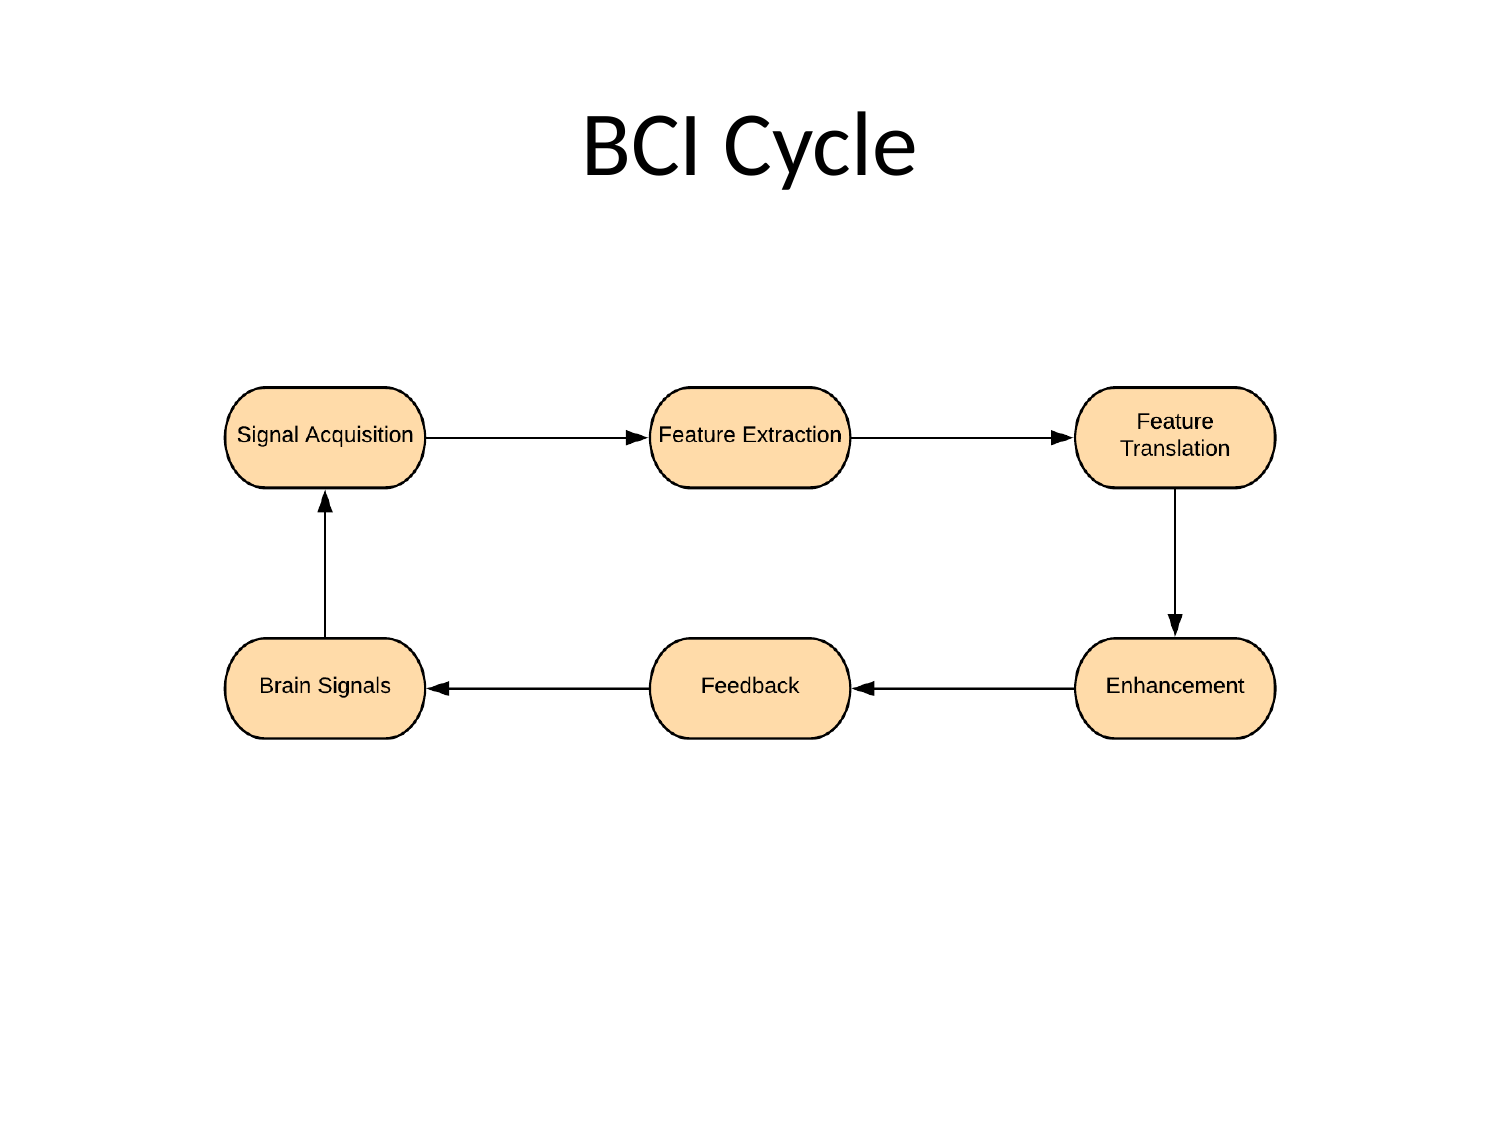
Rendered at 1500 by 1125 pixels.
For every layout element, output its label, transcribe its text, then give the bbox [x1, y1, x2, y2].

picture [175, 337, 1325, 788]
title BCI Cycle [75, 45, 1425, 233]
